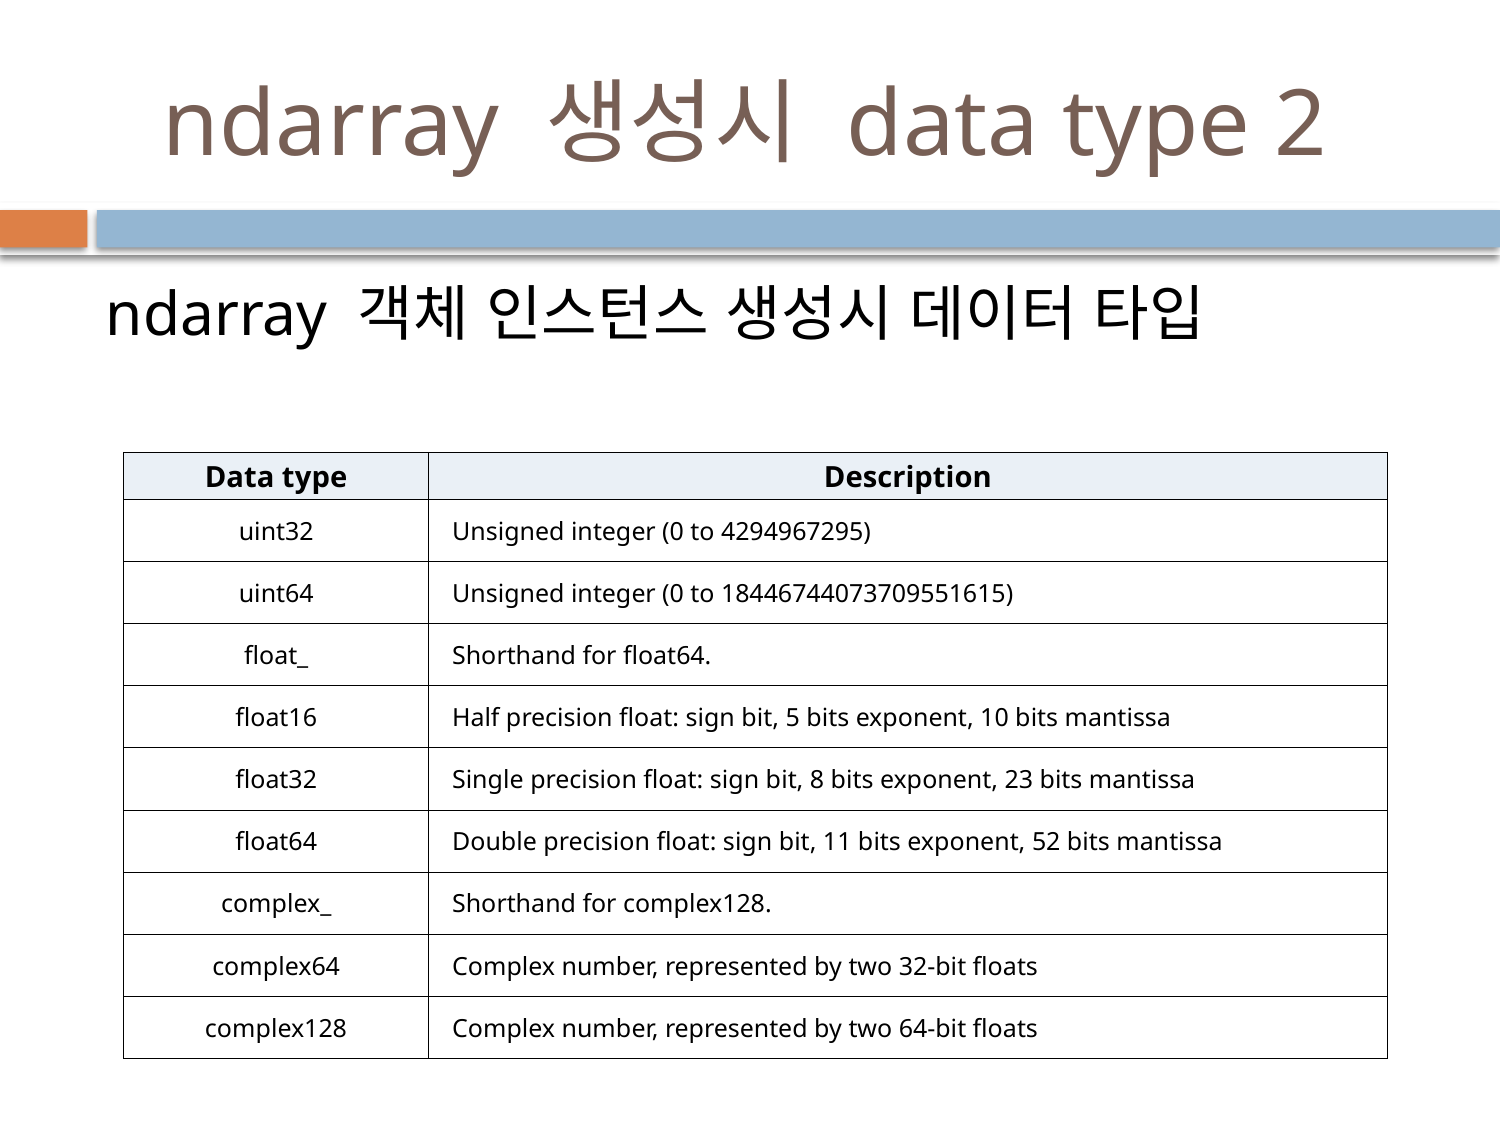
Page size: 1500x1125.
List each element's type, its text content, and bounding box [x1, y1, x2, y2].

table_header Description [429, 453, 1387, 499]
table_cell complex64 [124, 935, 428, 996]
table_cell Unsigned integer (0 to 4294967295) [429, 500, 1387, 561]
table_cell float64 [124, 811, 428, 872]
table_cell uint32 [124, 500, 428, 561]
table_cell float32 [124, 748, 428, 810]
table_cell uint64 [124, 562, 428, 623]
table_cell float16 [124, 686, 428, 747]
table_cell Shorthand for float64. [429, 624, 1387, 685]
table_cell Complex number, represented by two 32-bit floats [429, 935, 1387, 996]
table_cell Half precision float: sign bit, 5 bits exponent, 10 bits mantissa [429, 686, 1387, 747]
table_cell Complex number, represented by two 64-bit floats [429, 997, 1387, 1058]
table_cell Double precision float: sign bit, 11 bits exponent, 52 bits mantissa [429, 811, 1387, 872]
table_cell complex128 [124, 997, 428, 1058]
table_cell complex_ [124, 873, 428, 934]
table_cell float_ [124, 624, 428, 685]
list ndarray 객체 인스턴스 생성시 데이터 타입 [75, 267, 1425, 463]
title ndarray 생성시 data type 2 [100, 37, 1438, 200]
table_cell Unsigned integer (0 to 18446744073709551615) [429, 562, 1387, 623]
table_header Data type [124, 453, 428, 499]
table_cell Shorthand for complex128. [429, 873, 1387, 934]
table_cell Single precision float: sign bit, 8 bits exponent, 23 bits mantissa [429, 748, 1387, 810]
